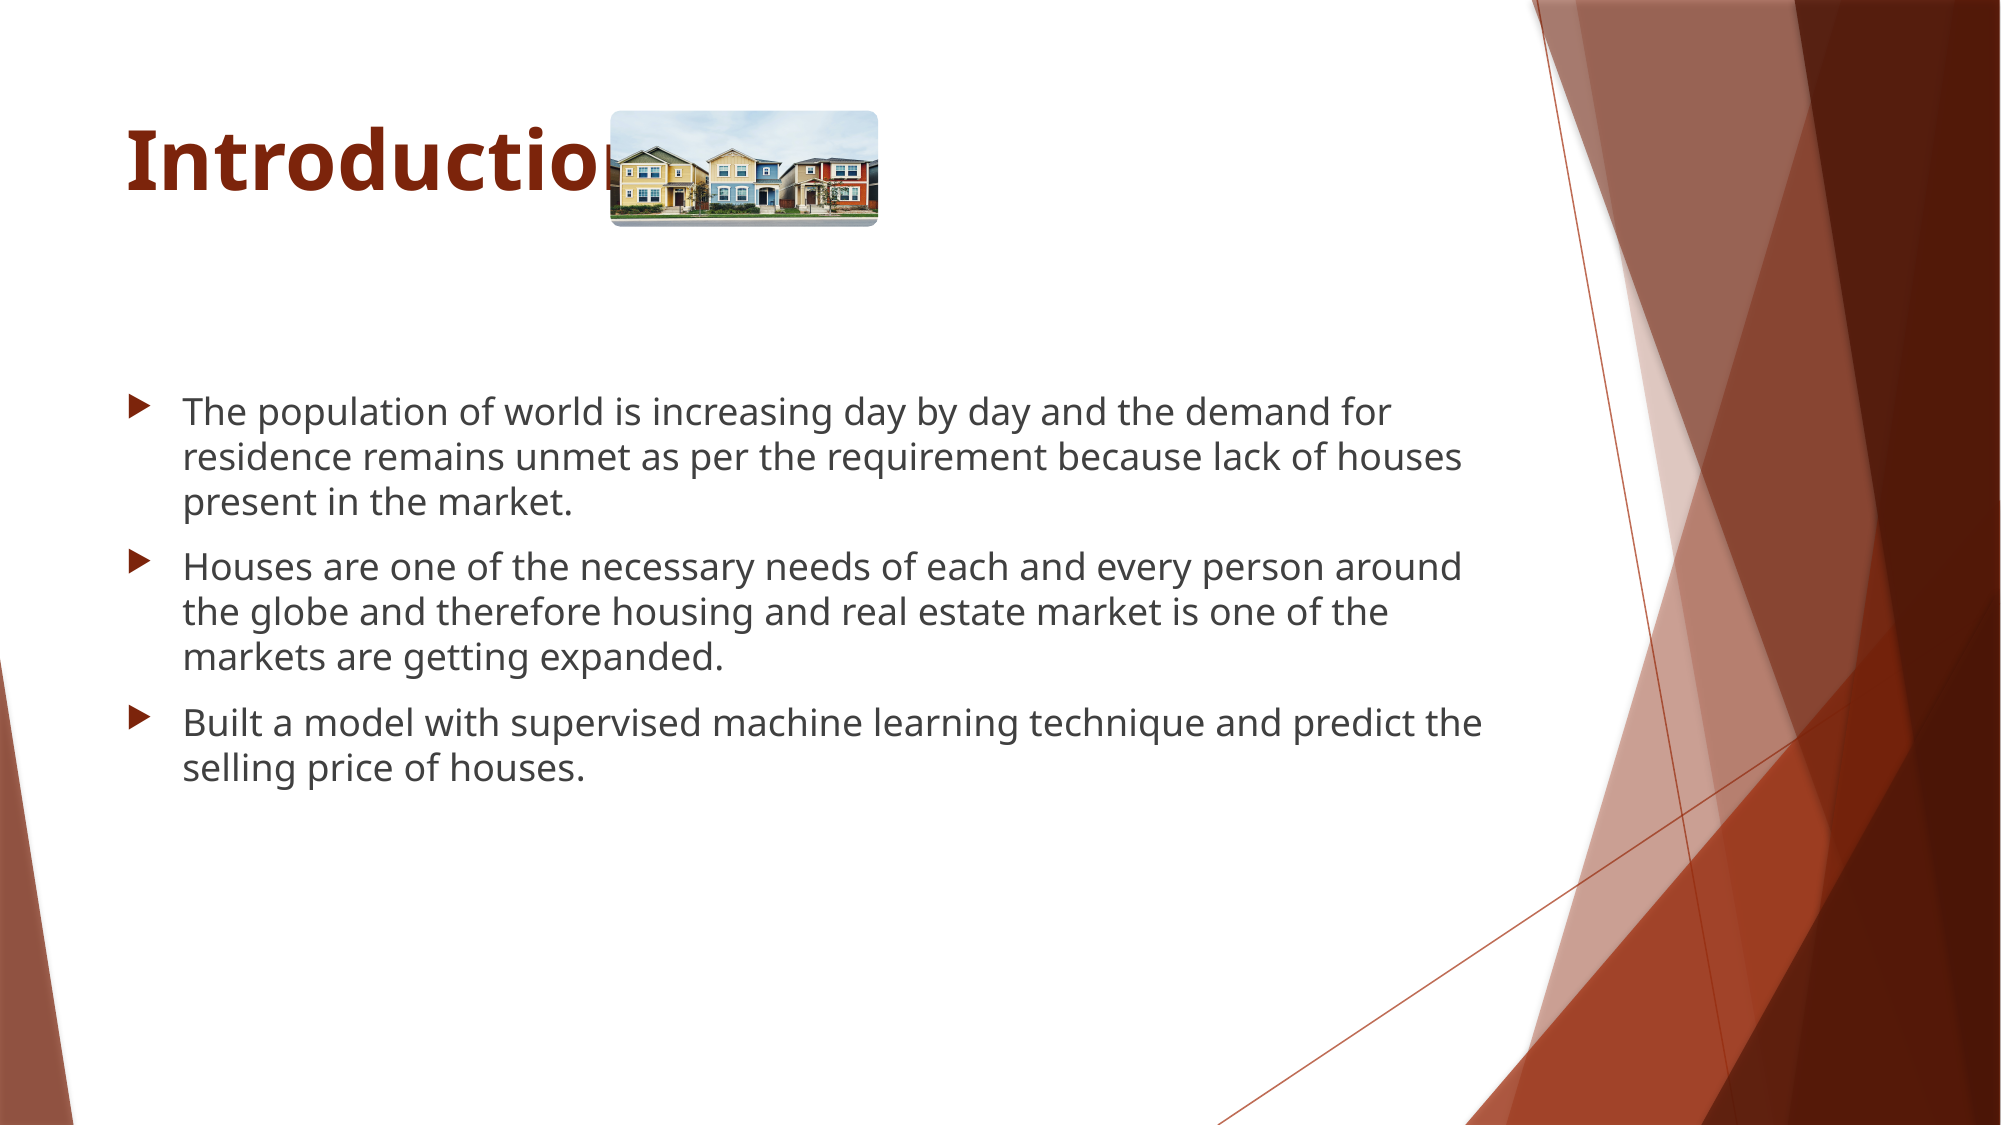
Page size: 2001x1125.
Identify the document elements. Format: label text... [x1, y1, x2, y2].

title Introduction [111, 99, 1522, 257]
list The population of world is increasing day by day and the demand for residence remains unmet as per the requirement because lack of houses present in the market. Houses are one of the necessary needs of each and every person around the globe and therefore housing and real estate market is one of the markets are getting expanded. Built a model with supervised machine learning technique and predict the selling price of houses. [111, 380, 1522, 991]
picture [609, 110, 879, 228]
